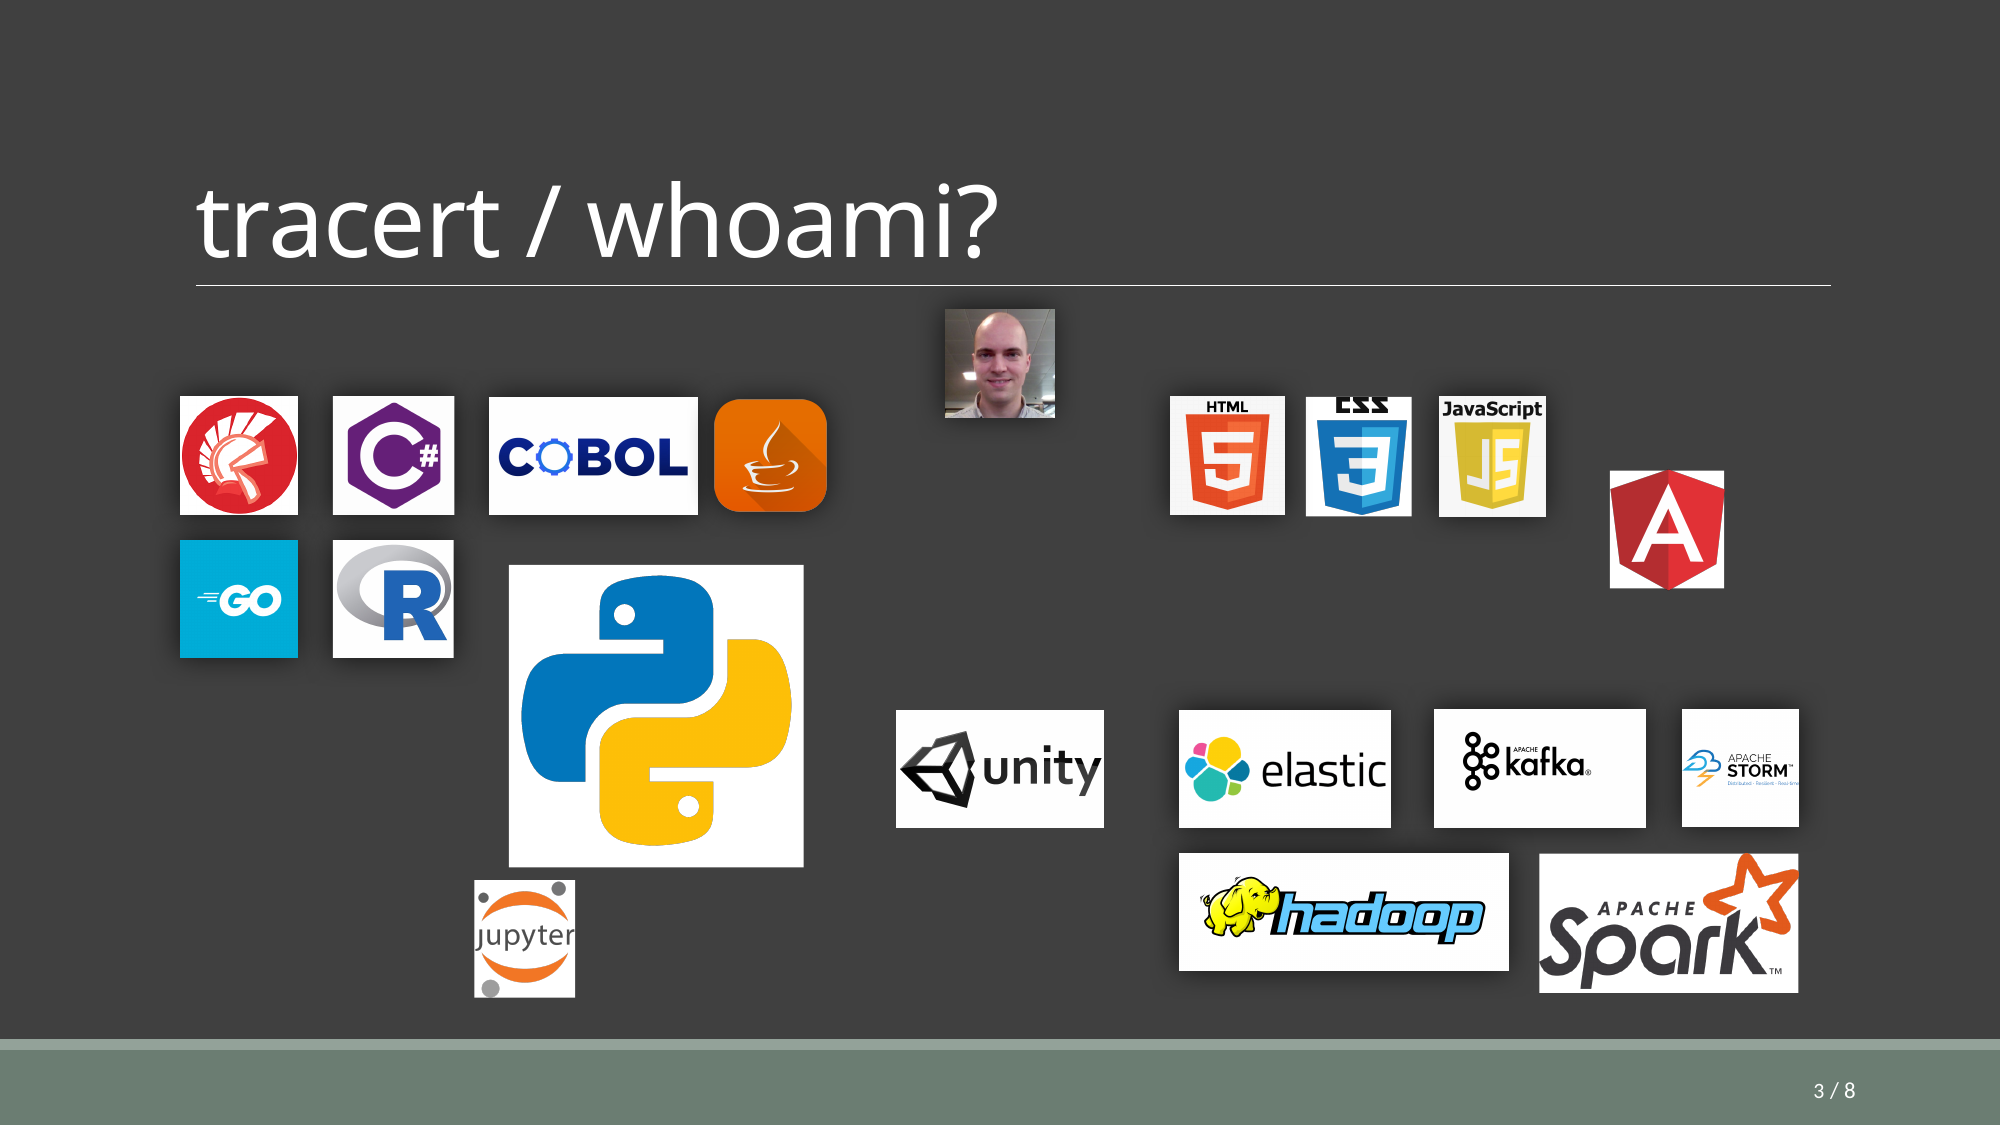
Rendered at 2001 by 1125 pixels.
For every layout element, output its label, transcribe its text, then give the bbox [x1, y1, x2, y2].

picture [895, 710, 1105, 829]
picture [711, 396, 830, 515]
text_box [1304, 395, 1317, 518]
picture [220, 585, 281, 616]
picture [332, 539, 455, 659]
picture [1539, 853, 1800, 990]
picture [1170, 396, 1286, 515]
picture [1178, 853, 1509, 972]
picture [179, 396, 299, 516]
picture [1439, 396, 1547, 517]
picture [1681, 709, 1800, 828]
title tracert / whoami? [180, 47, 1830, 285]
picture [473, 539, 830, 999]
picture [1178, 710, 1391, 829]
picture [945, 309, 1055, 419]
slide_number 3 [1624, 1059, 1840, 1120]
picture [332, 396, 455, 516]
picture [1609, 468, 1725, 591]
picture [488, 396, 698, 516]
text_box / 8 [1815, 1068, 1871, 1111]
picture [1434, 709, 1646, 828]
picture [1316, 397, 1407, 515]
